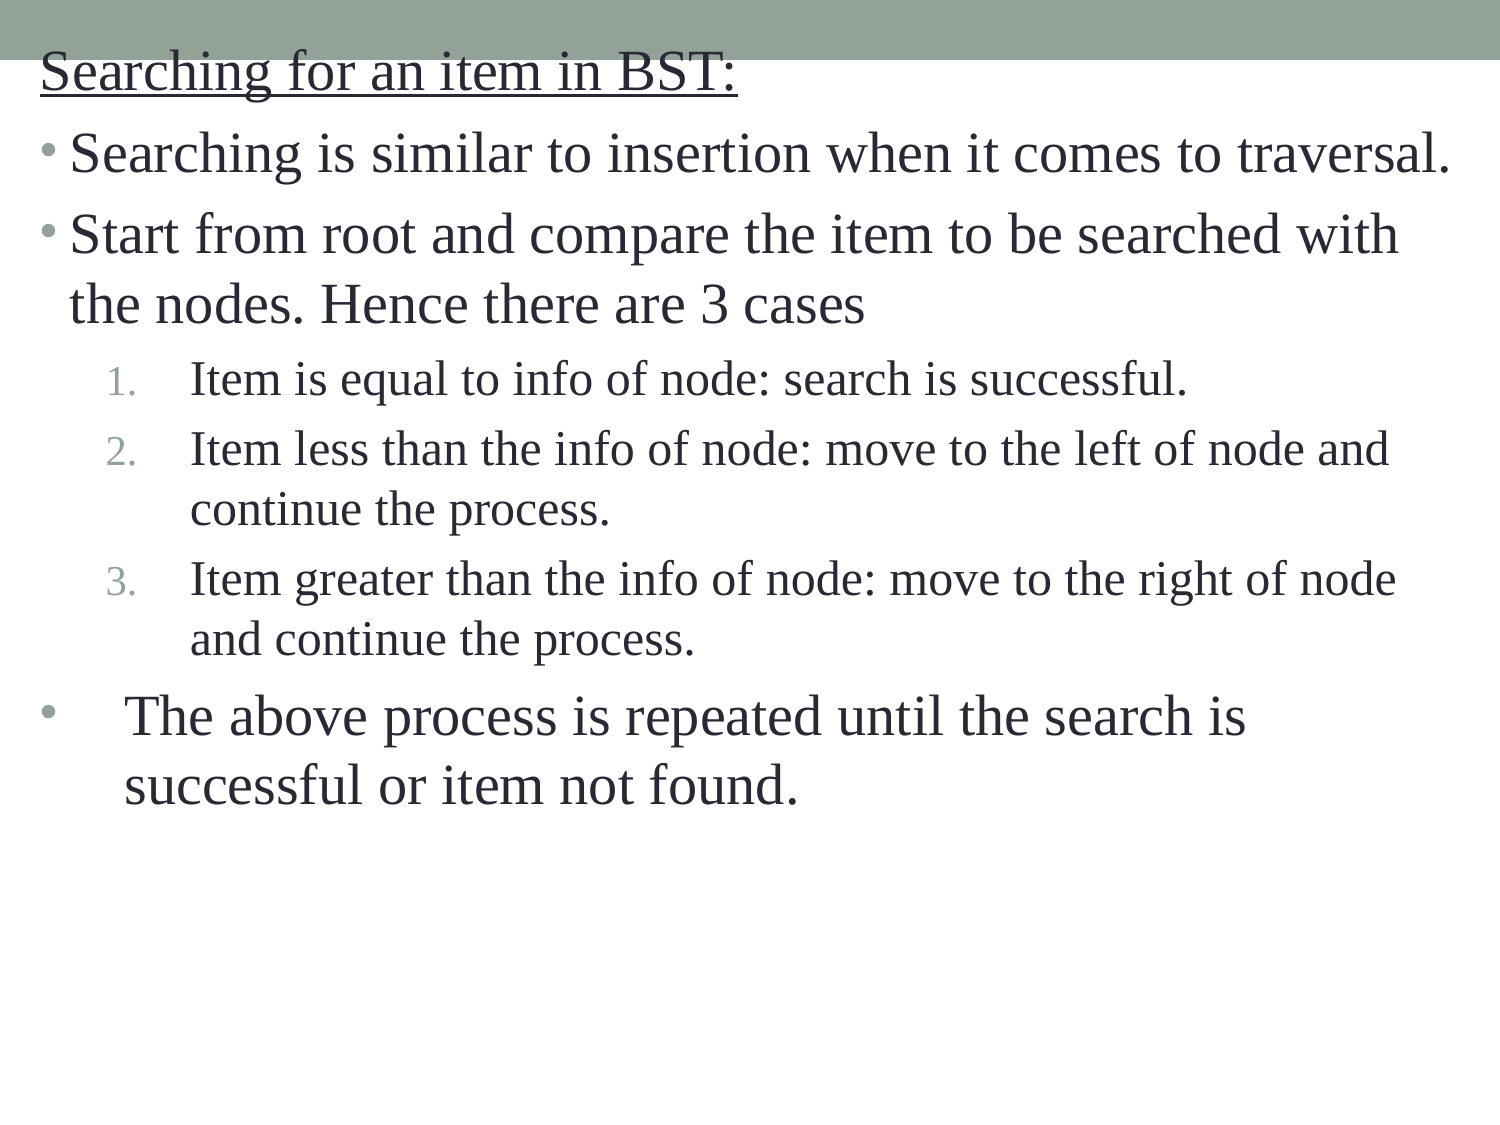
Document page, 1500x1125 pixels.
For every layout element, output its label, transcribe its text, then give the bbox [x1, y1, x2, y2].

list Searching for an item in BST: Searching is similar to insertion when it comes to traversal. Start from root and compare the item to be searched with the nodes. Hence there are 3 cases Item is equal to info of node: search is successful. Item less than the info of node: move to the left of node and continue the process. Item greater than the info of node: move to the right of node and continue the process. The above process is repeated until the search is successful or item not found. [24, 24, 1475, 1100]
